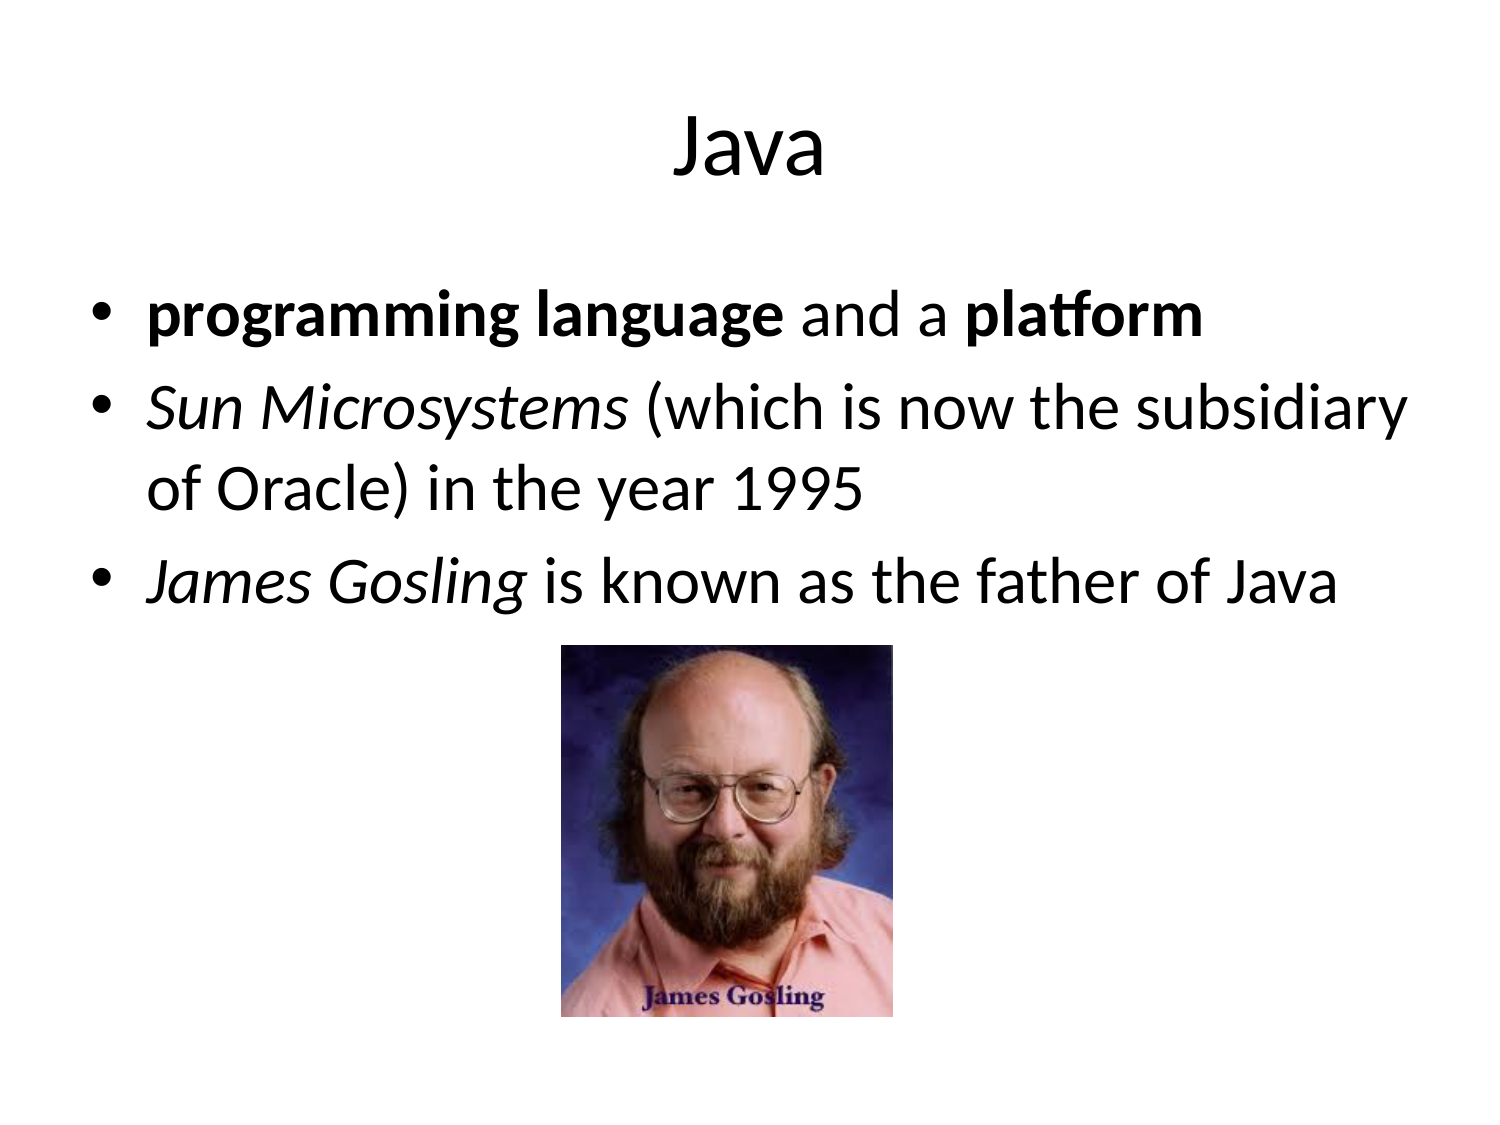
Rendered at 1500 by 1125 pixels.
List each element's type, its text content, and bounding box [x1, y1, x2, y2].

list programming language and a platform Sun Microsystems (which is now the subsidiary of Oracle) in the year 1995 James Gosling is known as the father of Java [75, 262, 1425, 1005]
picture [560, 644, 893, 1018]
title Java [75, 45, 1425, 233]
